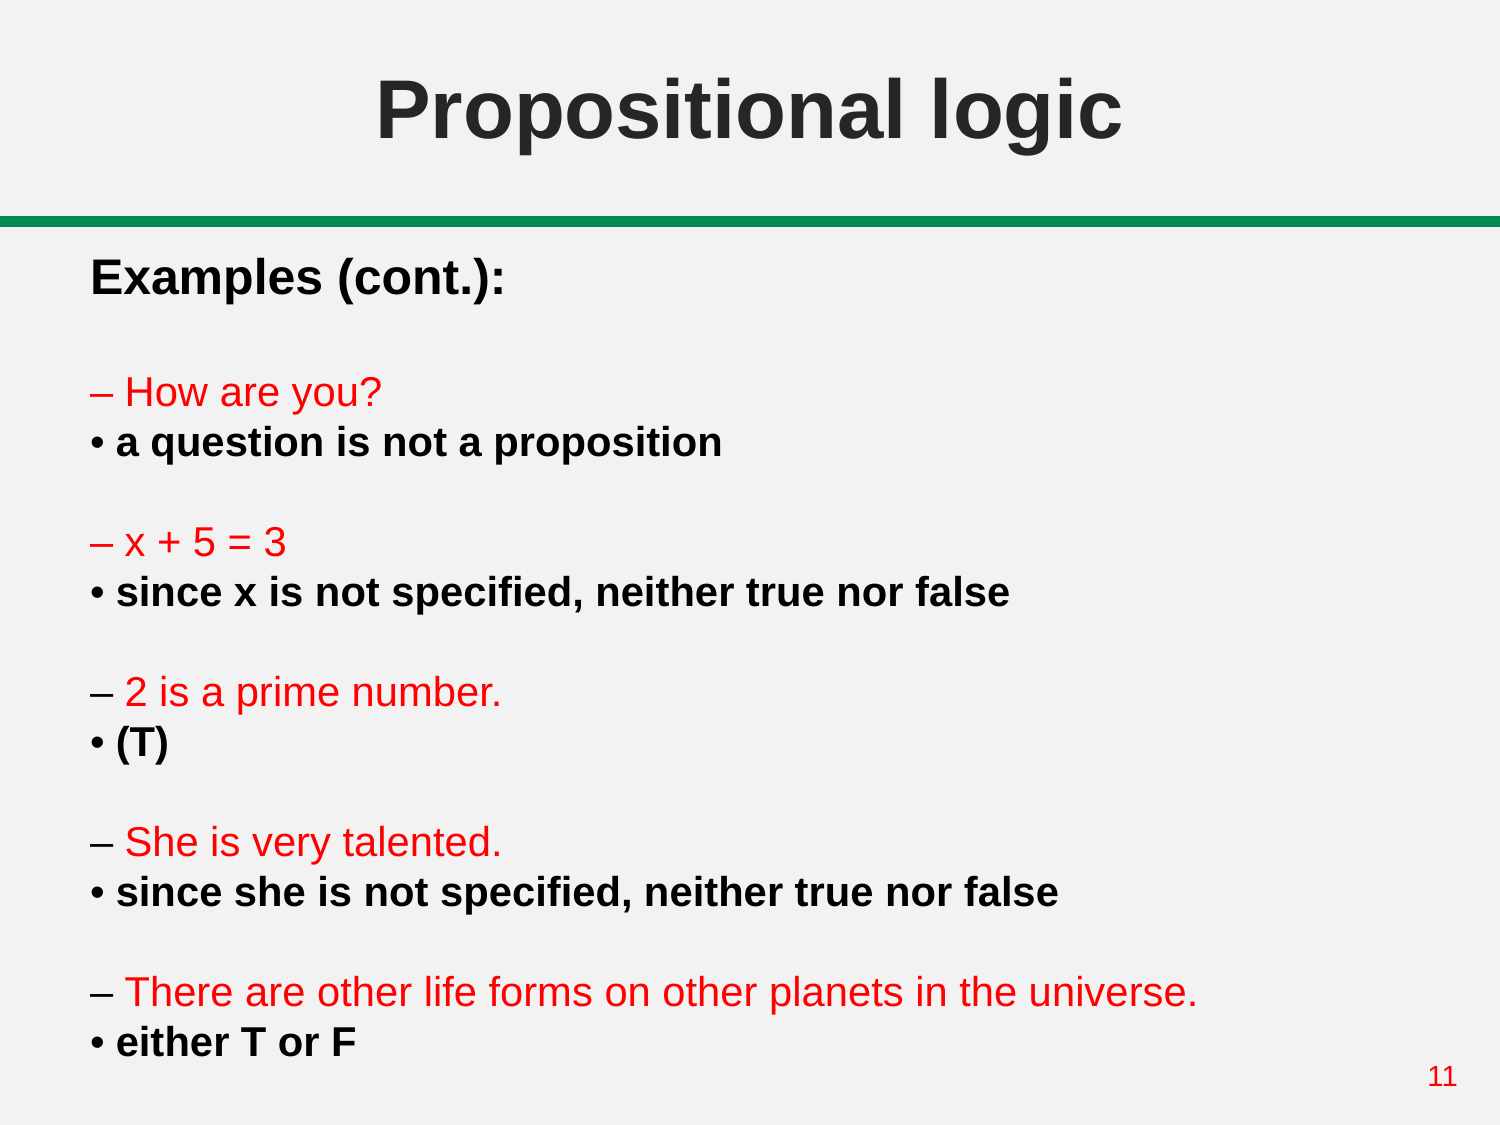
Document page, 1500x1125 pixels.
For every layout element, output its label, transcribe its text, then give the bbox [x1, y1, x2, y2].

title Propositional logic [0, 0, 1500, 163]
text_box Examples (cont.): – How are you? • a question is not a proposition – x + 5 = 3 • since x is not specified, neither true nor false – 2 is a prime number. • (T) – She is very talented. • since she is not specified, neither true nor false – There are other life forms on other planets in the universe. • either T or F [74, 237, 1500, 1073]
